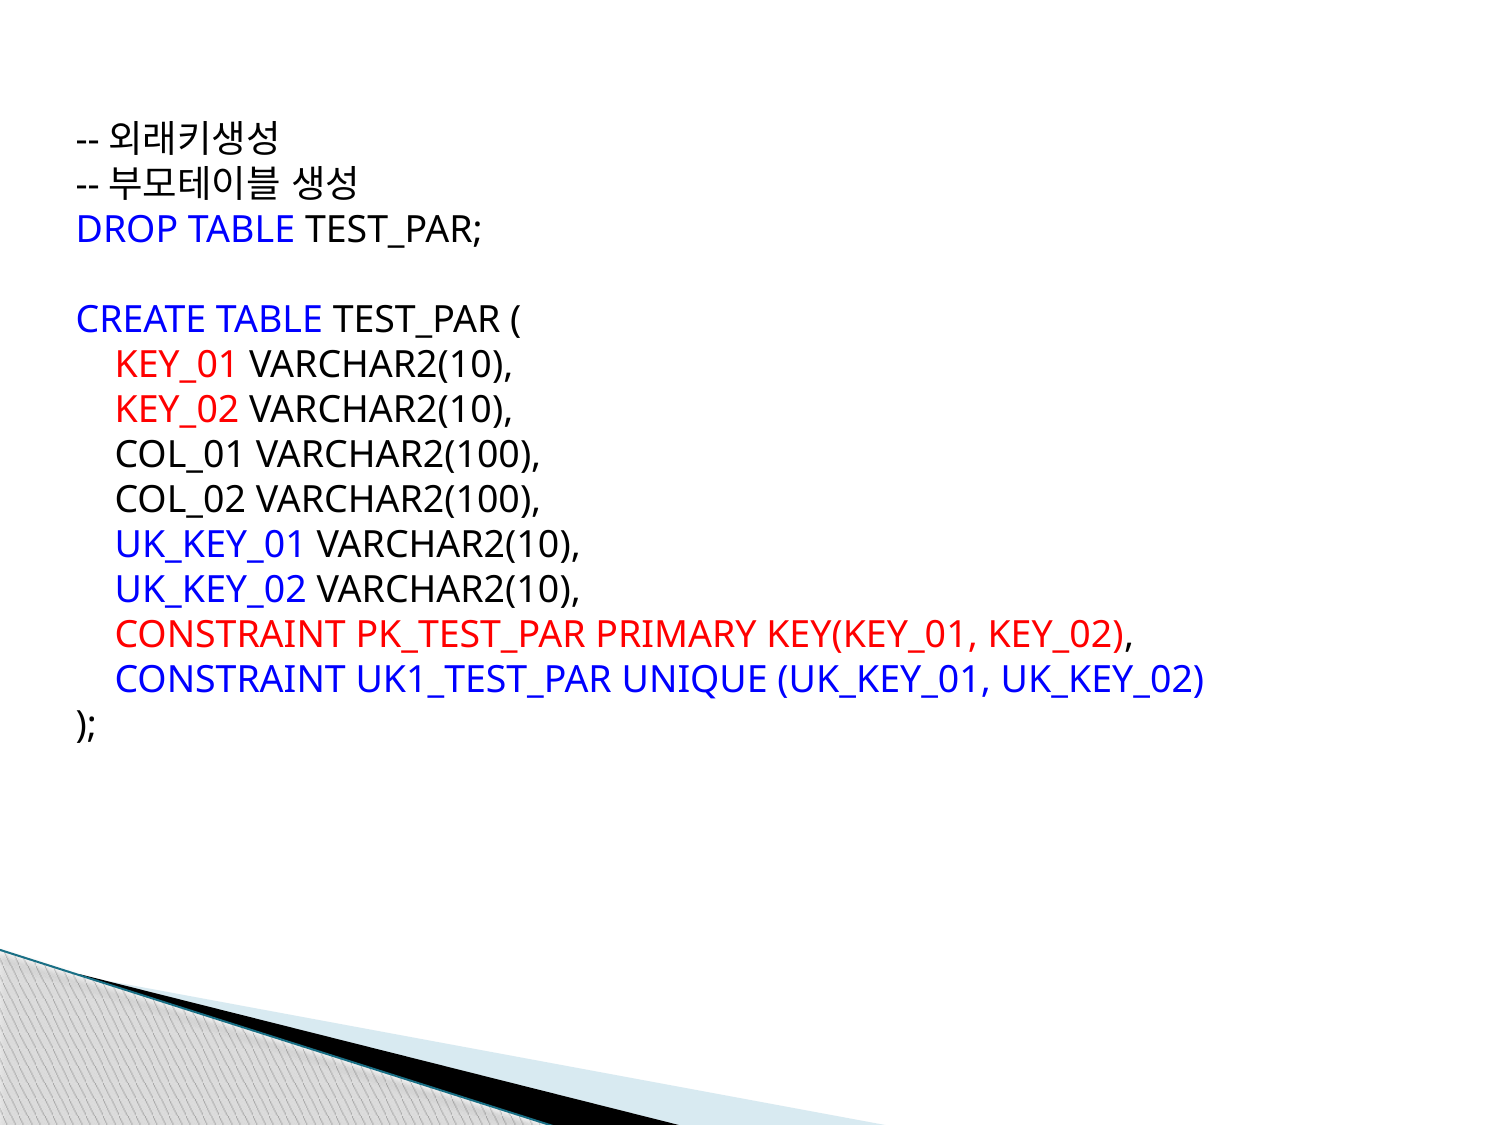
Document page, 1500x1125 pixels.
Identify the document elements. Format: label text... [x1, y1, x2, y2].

text_box --외래키생성 --부모테이블 생성 DROP TABLE TEST_PAR; CREATE TABLE TEST_PAR ( KEY_01 VARCHAR2(10), KEY_02 VARCHAR2(10), COL_01 VARCHAR2(100), COL_02 VARCHAR2(100), UK_KEY_01 VARCHAR2(10), UK_KEY_02 VARCHAR2(10), CONSTRAINT PK_TEST_PAR PRIMARY KEY(KEY_01, KEY_02), CONSTRAINT UK1_TEST_PAR UNIQUE (UK_KEY_01, UK_KEY_02) ); [60, 62, 1439, 1063]
